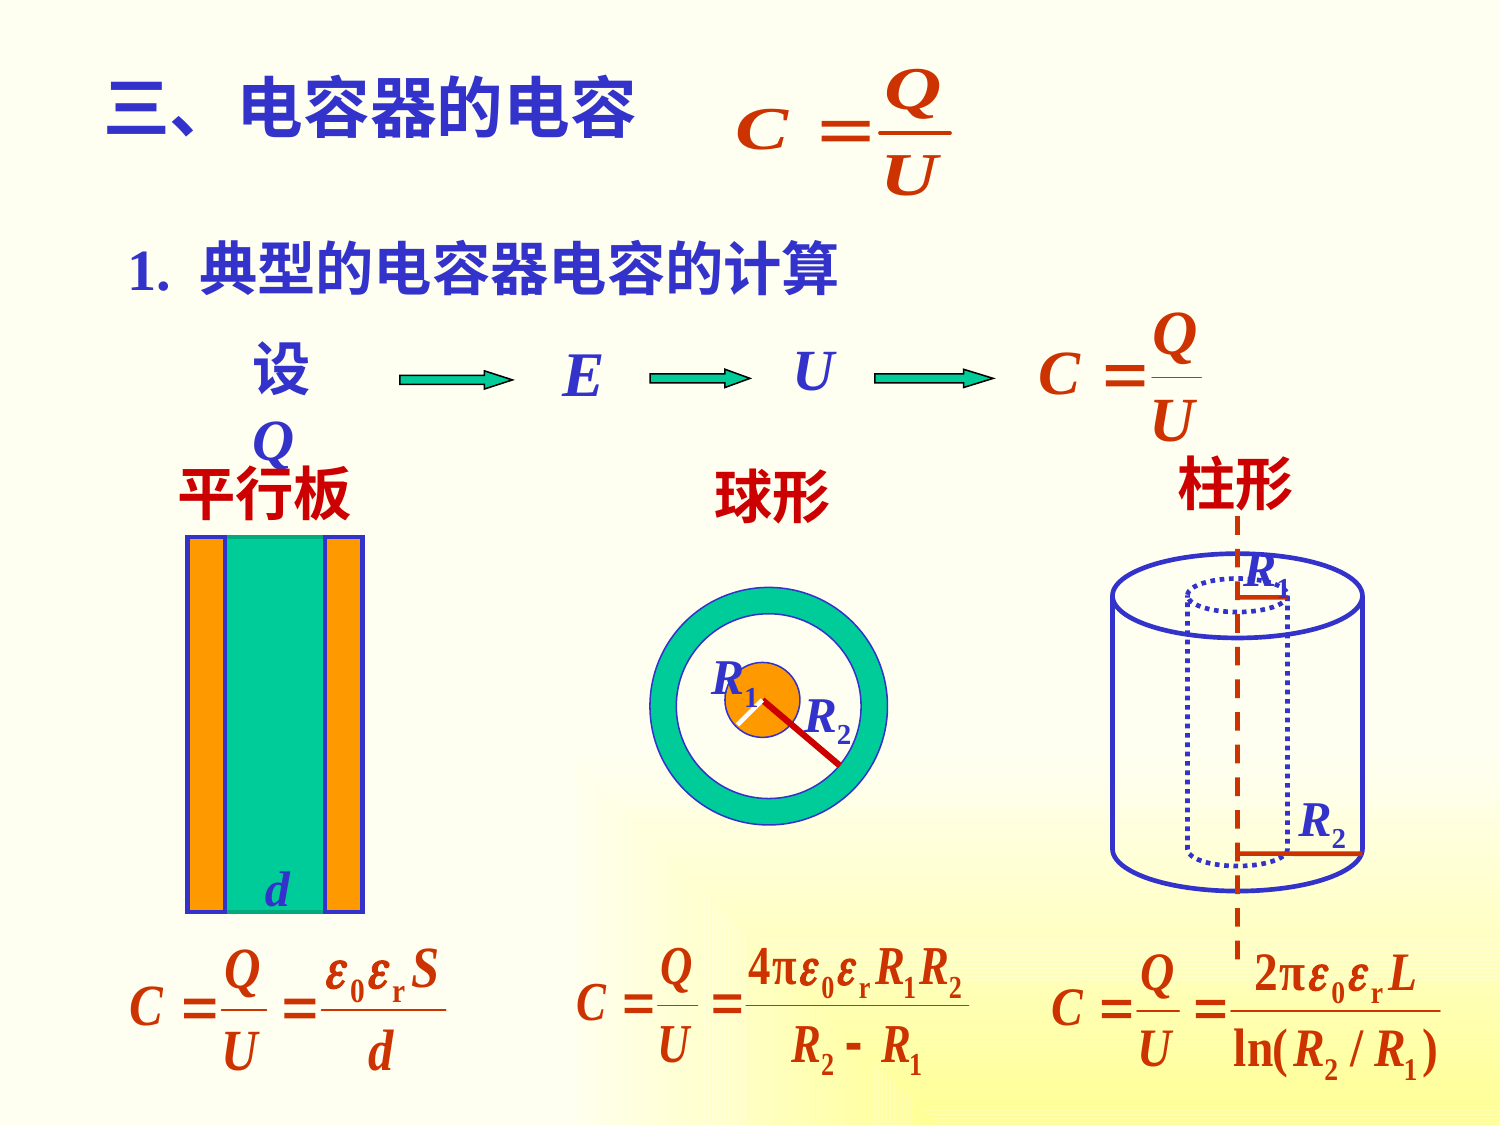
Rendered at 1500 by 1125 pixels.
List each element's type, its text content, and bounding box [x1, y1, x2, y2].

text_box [1037, 299, 1207, 447]
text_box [187, 536, 363, 925]
text_box U [777, 324, 850, 410]
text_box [725, 47, 962, 208]
text_box [650, 369, 751, 388]
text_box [123, 928, 455, 1082]
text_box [649, 587, 888, 826]
text_box [399, 370, 513, 390]
text_box 1. 典型的电容器电容的计算 [37, 224, 1025, 310]
text_box 柱形 [1162, 439, 1338, 514]
text_box [874, 369, 994, 388]
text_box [555, 337, 613, 401]
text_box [570, 928, 977, 1087]
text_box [1045, 934, 1448, 1091]
text_box 球形 [699, 452, 875, 538]
text_box 三、电容器的电容 [88, 57, 653, 153]
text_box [1112, 515, 1363, 933]
text_box 设Q [237, 324, 375, 449]
text_box 平行板 [162, 449, 425, 535]
